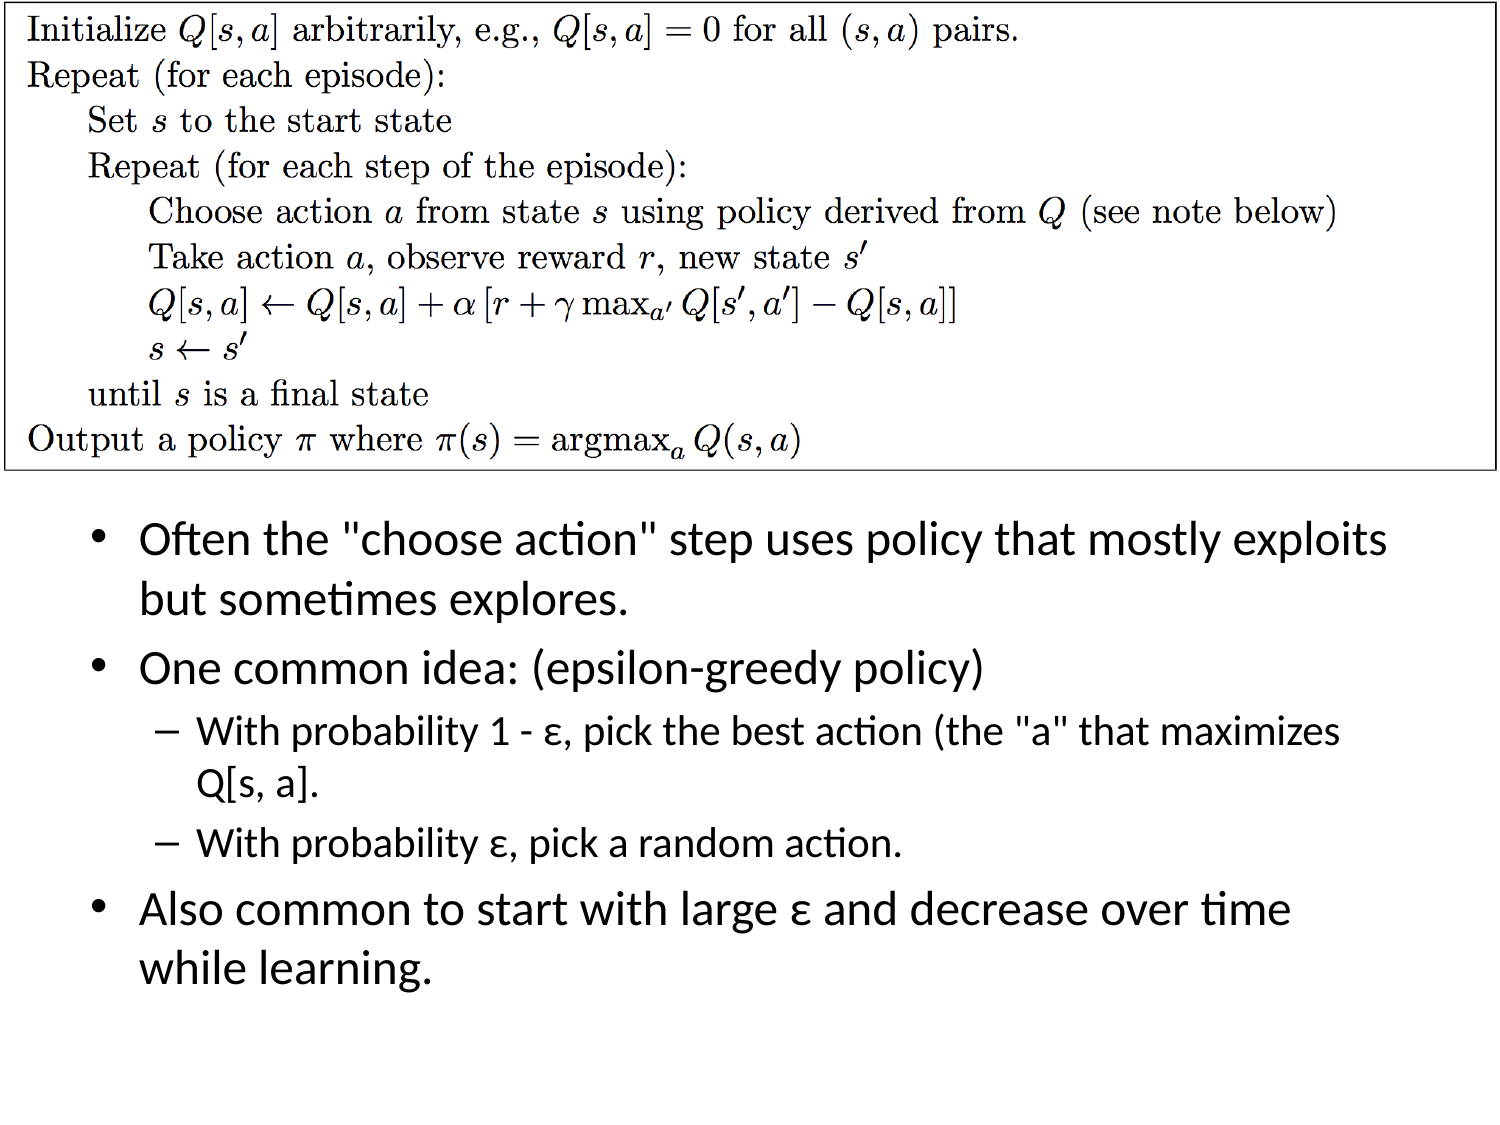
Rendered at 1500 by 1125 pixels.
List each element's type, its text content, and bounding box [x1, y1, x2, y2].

picture [0, 0, 1500, 476]
list Often the "choose action" step uses policy that mostly exploits but sometimes explores. One common idea: (epsilon-greedy policy) With probability 1 - ε, pick the best action (the "a" that maximizes Q[s, a]. With probability ε, pick a random action. Also common to start with large ε and decrease over time while learning. [75, 498, 1425, 1005]
